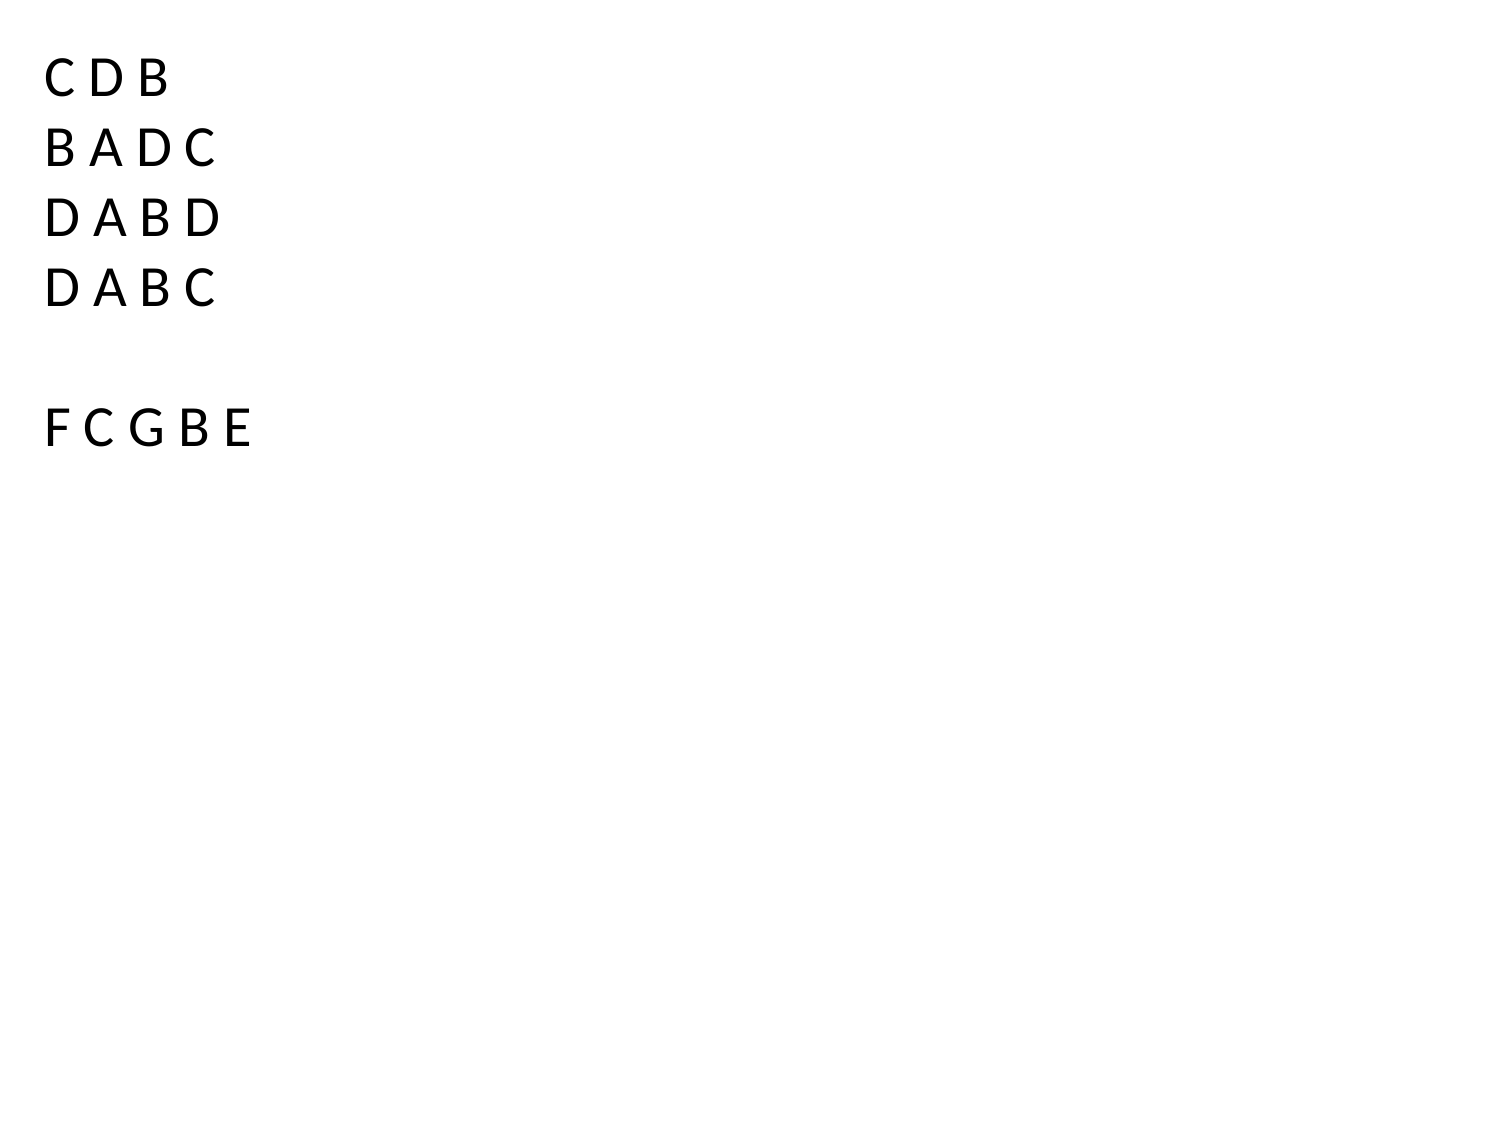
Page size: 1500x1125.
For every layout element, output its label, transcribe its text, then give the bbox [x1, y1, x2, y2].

text_box C D B B A D C D A B D D A B C F C G B E [29, 30, 1471, 466]
